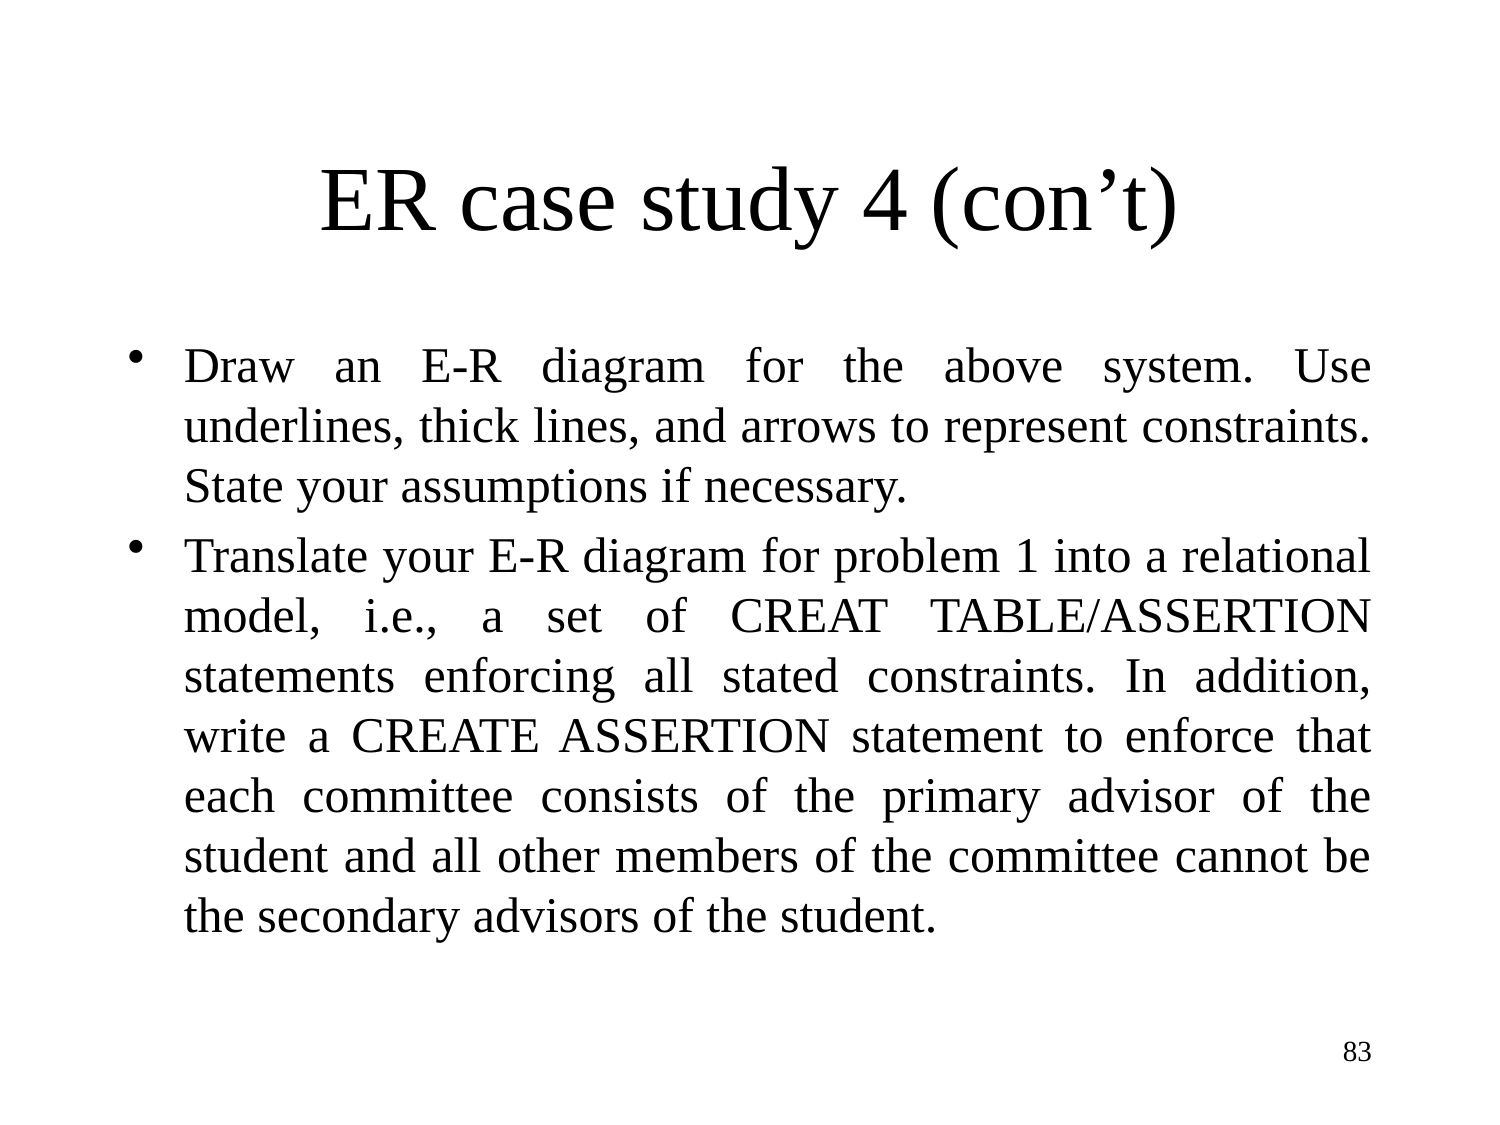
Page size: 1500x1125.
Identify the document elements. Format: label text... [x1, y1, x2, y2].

list Draw an E-R diagram for the above system. Use underlines, thick lines, and arrows to represent constraints. State your assumptions if necessary. Translate your E-R diagram for problem 1 into a relational model, i.e., a set of CREAT TABLE/ASSERTION statements enforcing all stated constraints. In addition, write a CREATE ASSERTION statement to enforce that each committee consists of the primary advisor of the student and all other members of the committee cannot be the secondary advisors of the student. [112, 324, 1388, 1001]
title ER case study 4 (con’t) [112, 99, 1388, 288]
slide_number 83 [1074, 1024, 1388, 1101]
